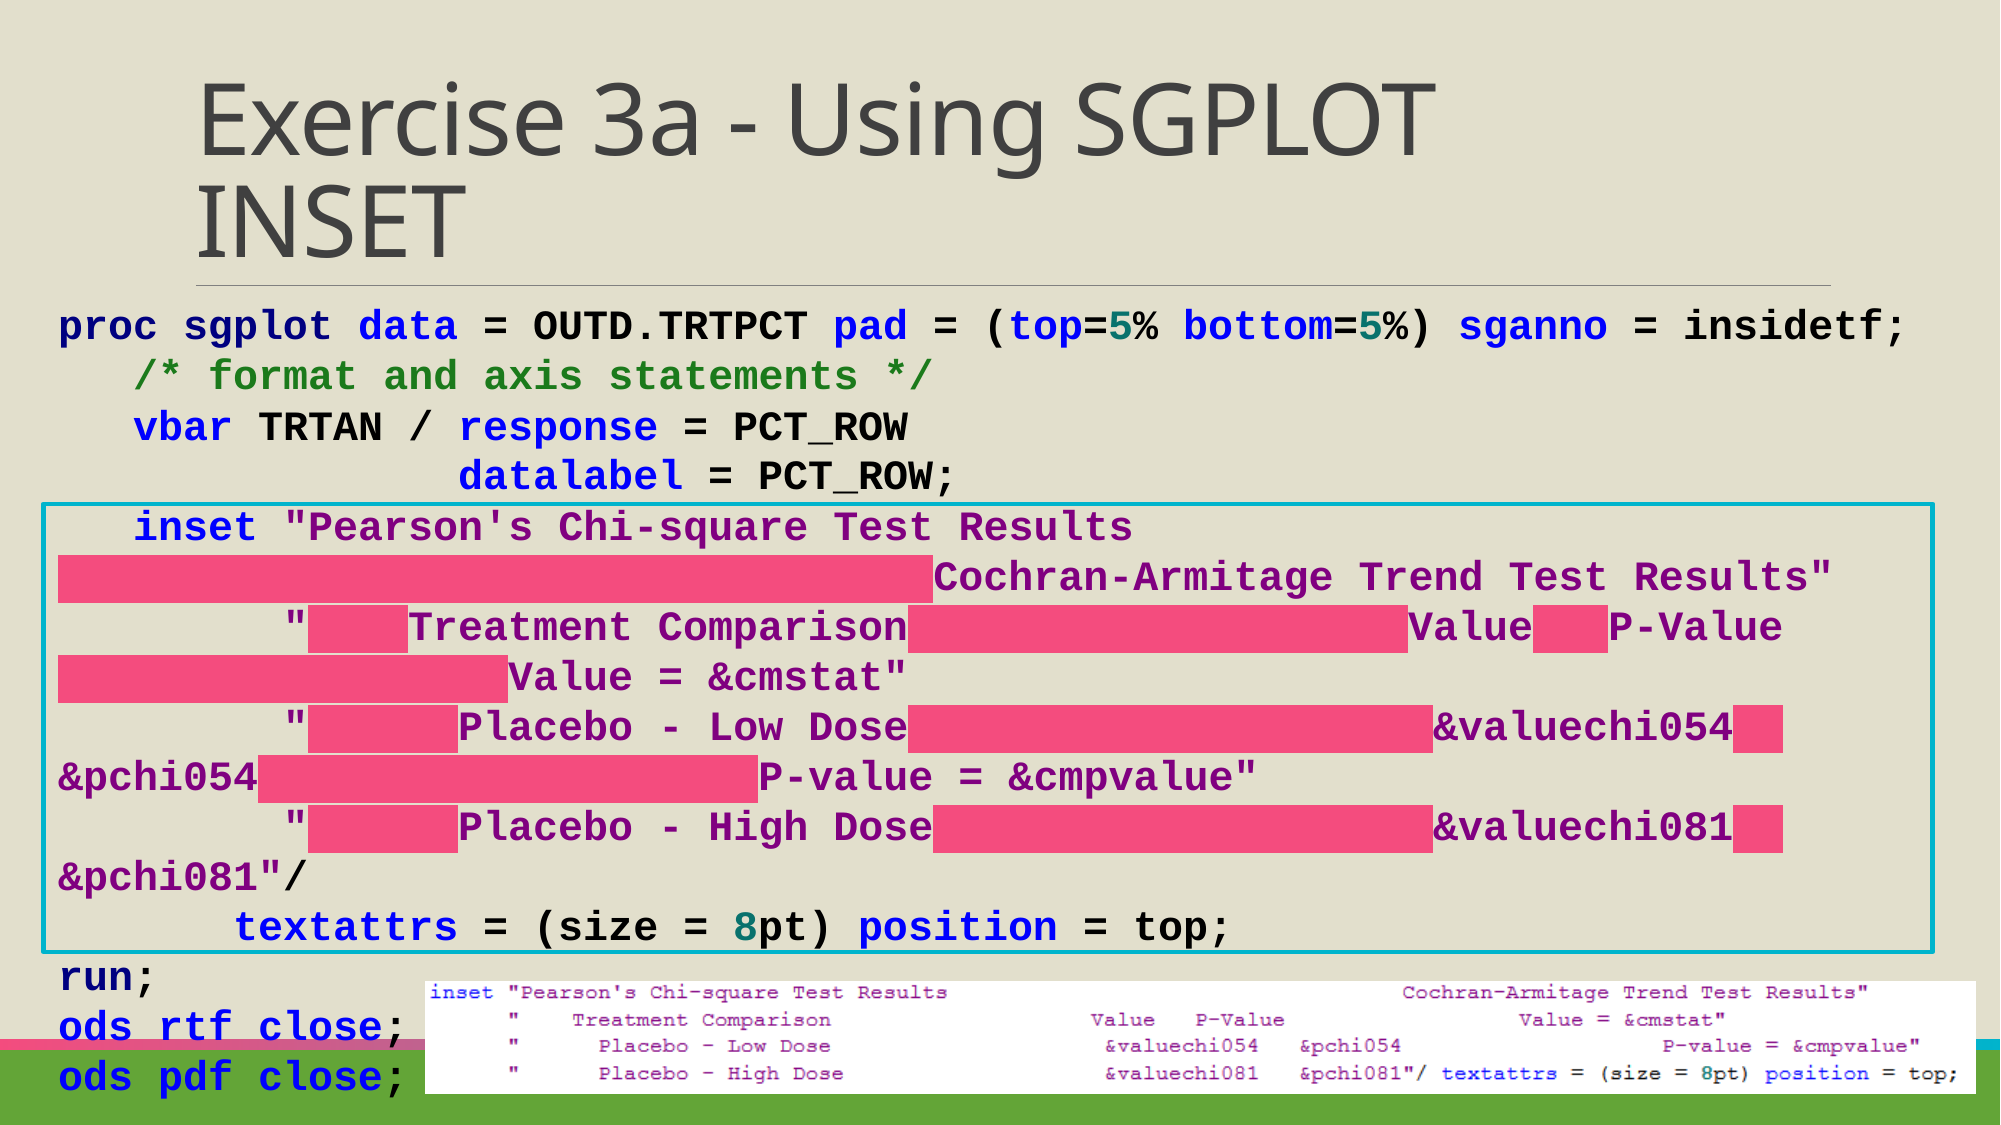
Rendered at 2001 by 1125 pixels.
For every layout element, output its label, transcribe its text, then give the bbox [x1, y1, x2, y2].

text_box [42, 503, 1934, 953]
text_box proc sgplot data = OUTD.TRTPCT pad = (top=5% bottom=5%) sganno = insidetf; /* format and axis statements */ vbar TRTAN / response = PCT_ROW datalabel = PCT_ROW; inset "Pearson's Chi-square Test Results Cochran-Armitage Trend Test Results" " Treatment Comparison Value P-Value Value = &cmstat" " Placebo - Low Dose &valuechi054 &pchi054 P-value = &cmpvalue" " Placebo - High Dose &valuechi081 &pchi081"/ textattrs = (size = 8pt) position = top; run; ods rtf close; ods pdf close; [43, 290, 2000, 1106]
title Exercise 3a - Using SGPLOT INSET [180, 47, 1830, 285]
picture [424, 980, 1976, 1095]
